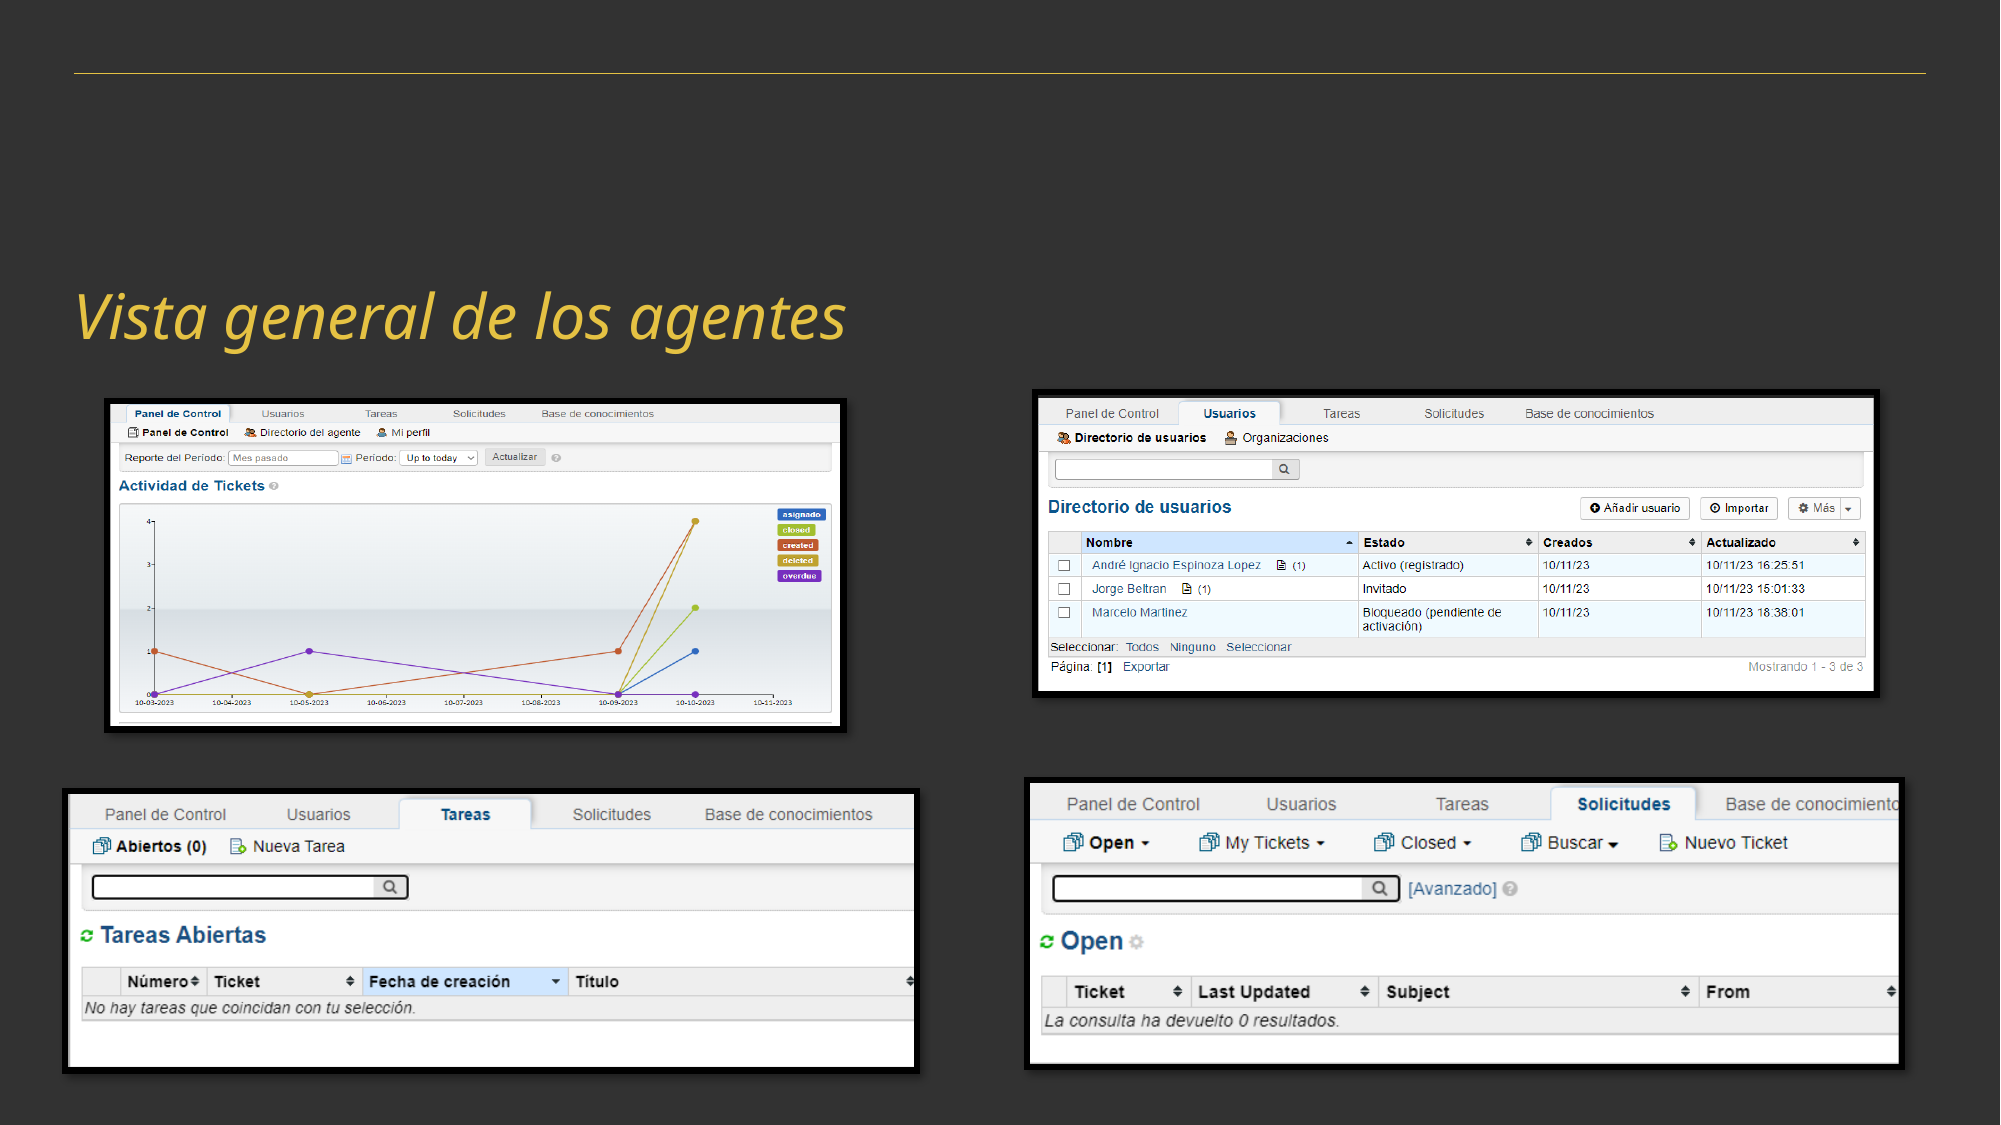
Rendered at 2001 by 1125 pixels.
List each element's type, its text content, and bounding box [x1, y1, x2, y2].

picture [110, 403, 841, 727]
picture [67, 794, 914, 1068]
picture [1029, 783, 1899, 1065]
title Vista general de los agentes [73, 231, 955, 352]
picture [1038, 394, 1875, 692]
text_box [0, 0, 2000, 1125]
